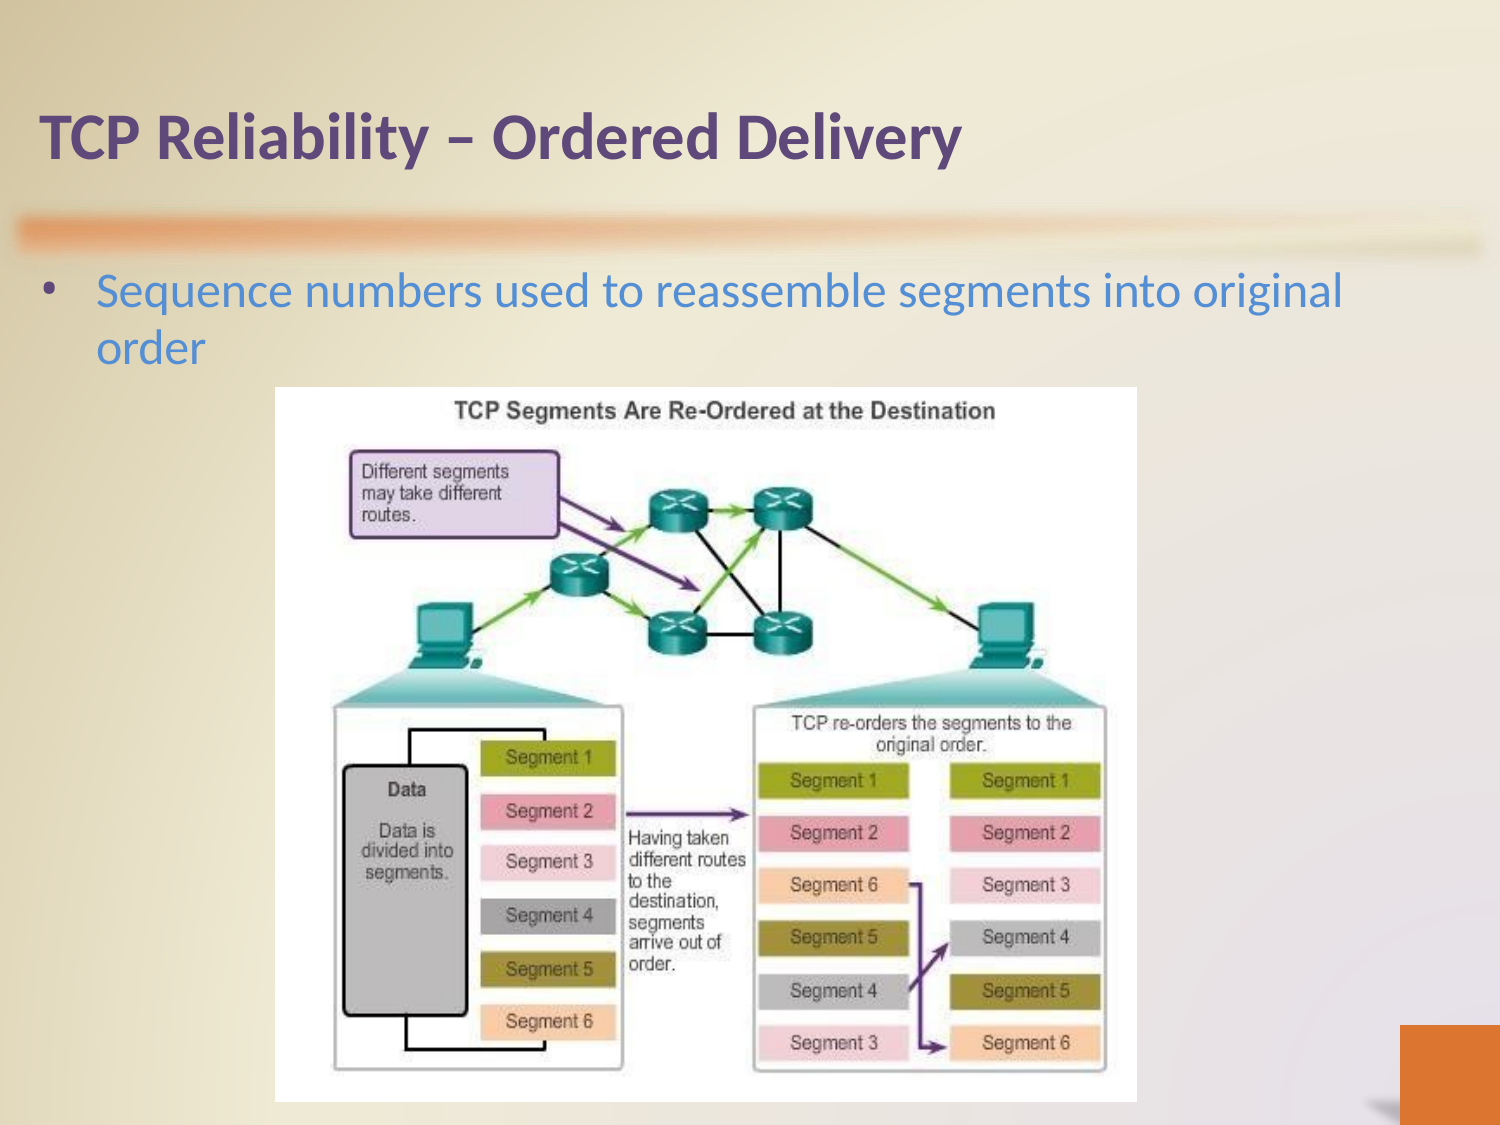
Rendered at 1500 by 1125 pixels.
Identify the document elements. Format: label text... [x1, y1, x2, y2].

title TCP Reliability – Ordered Delivery [37, 91, 972, 258]
text_box Sequence numbers used to reassemble segments into original order [37, 258, 1353, 375]
picture [0, 0, 1500, 1125]
